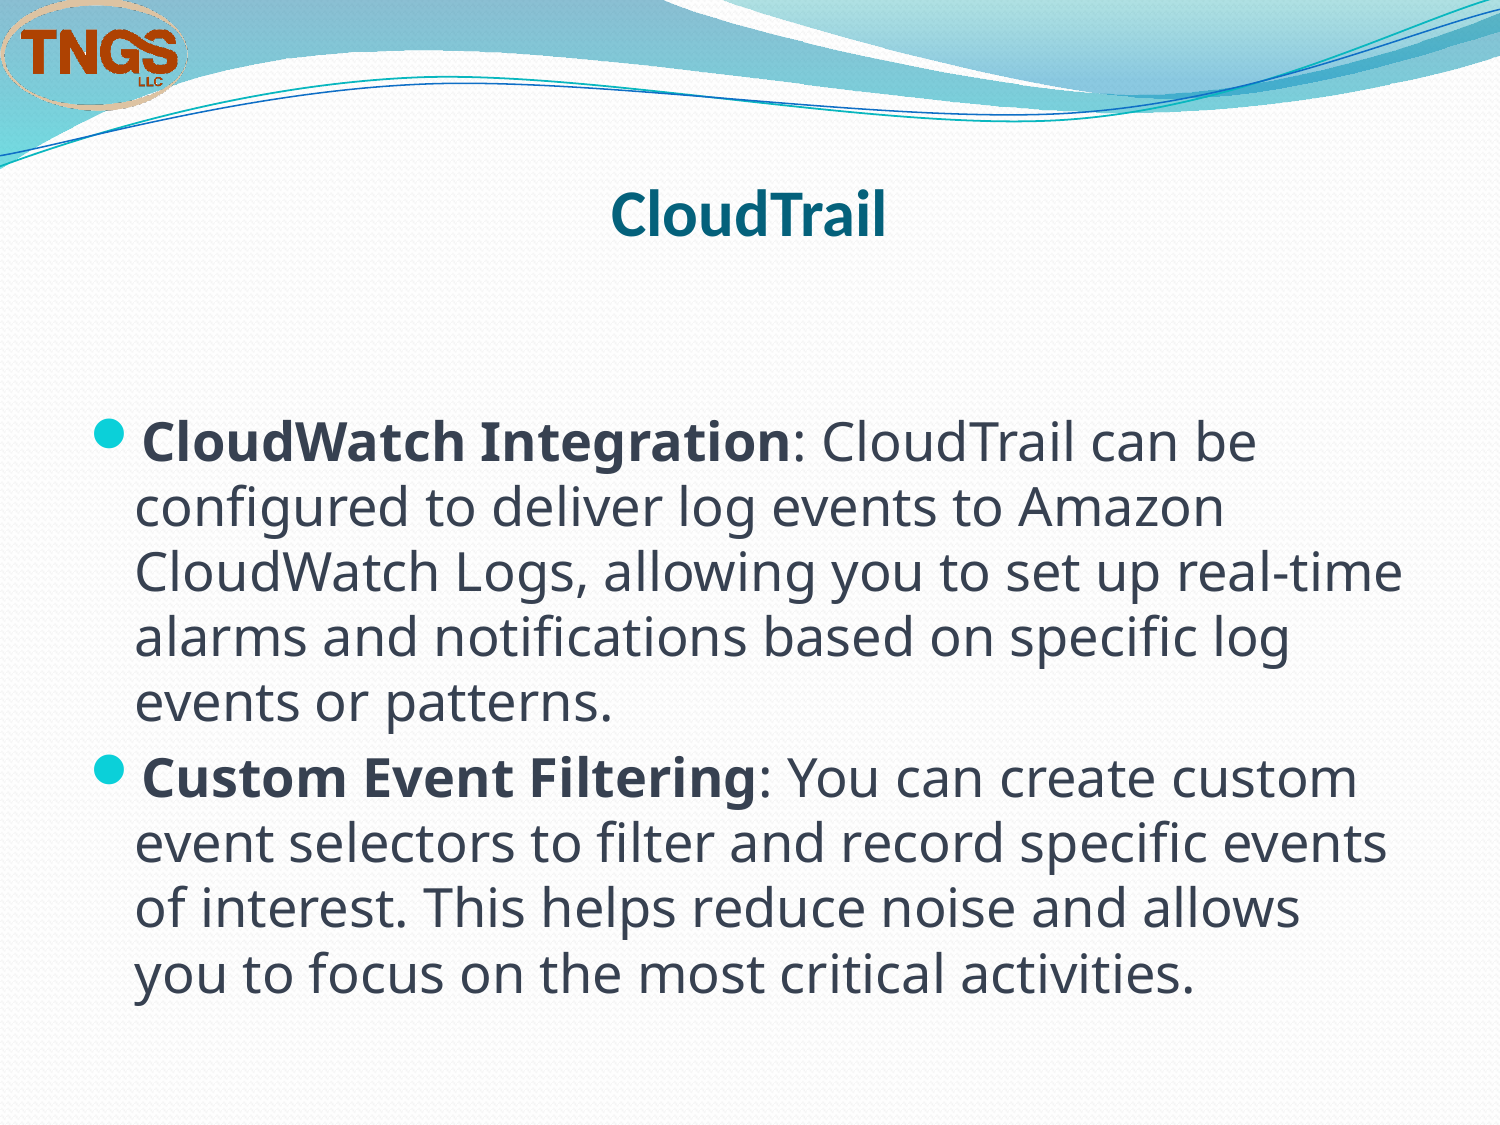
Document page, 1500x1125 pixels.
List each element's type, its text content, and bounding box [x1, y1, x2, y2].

picture [0, 0, 188, 111]
title CloudTrail [74, 172, 1425, 250]
list CloudWatch Integration: CloudTrail can be configured to deliver log events to Amazon CloudWatch Logs, allowing you to set up real-time alarms and notifications based on specific log events or patterns. Custom Event Filtering: You can create custom event selectors to filter and record specific events of interest. This helps reduce noise and allows you to focus on the most critical activities. [75, 399, 1425, 1080]
